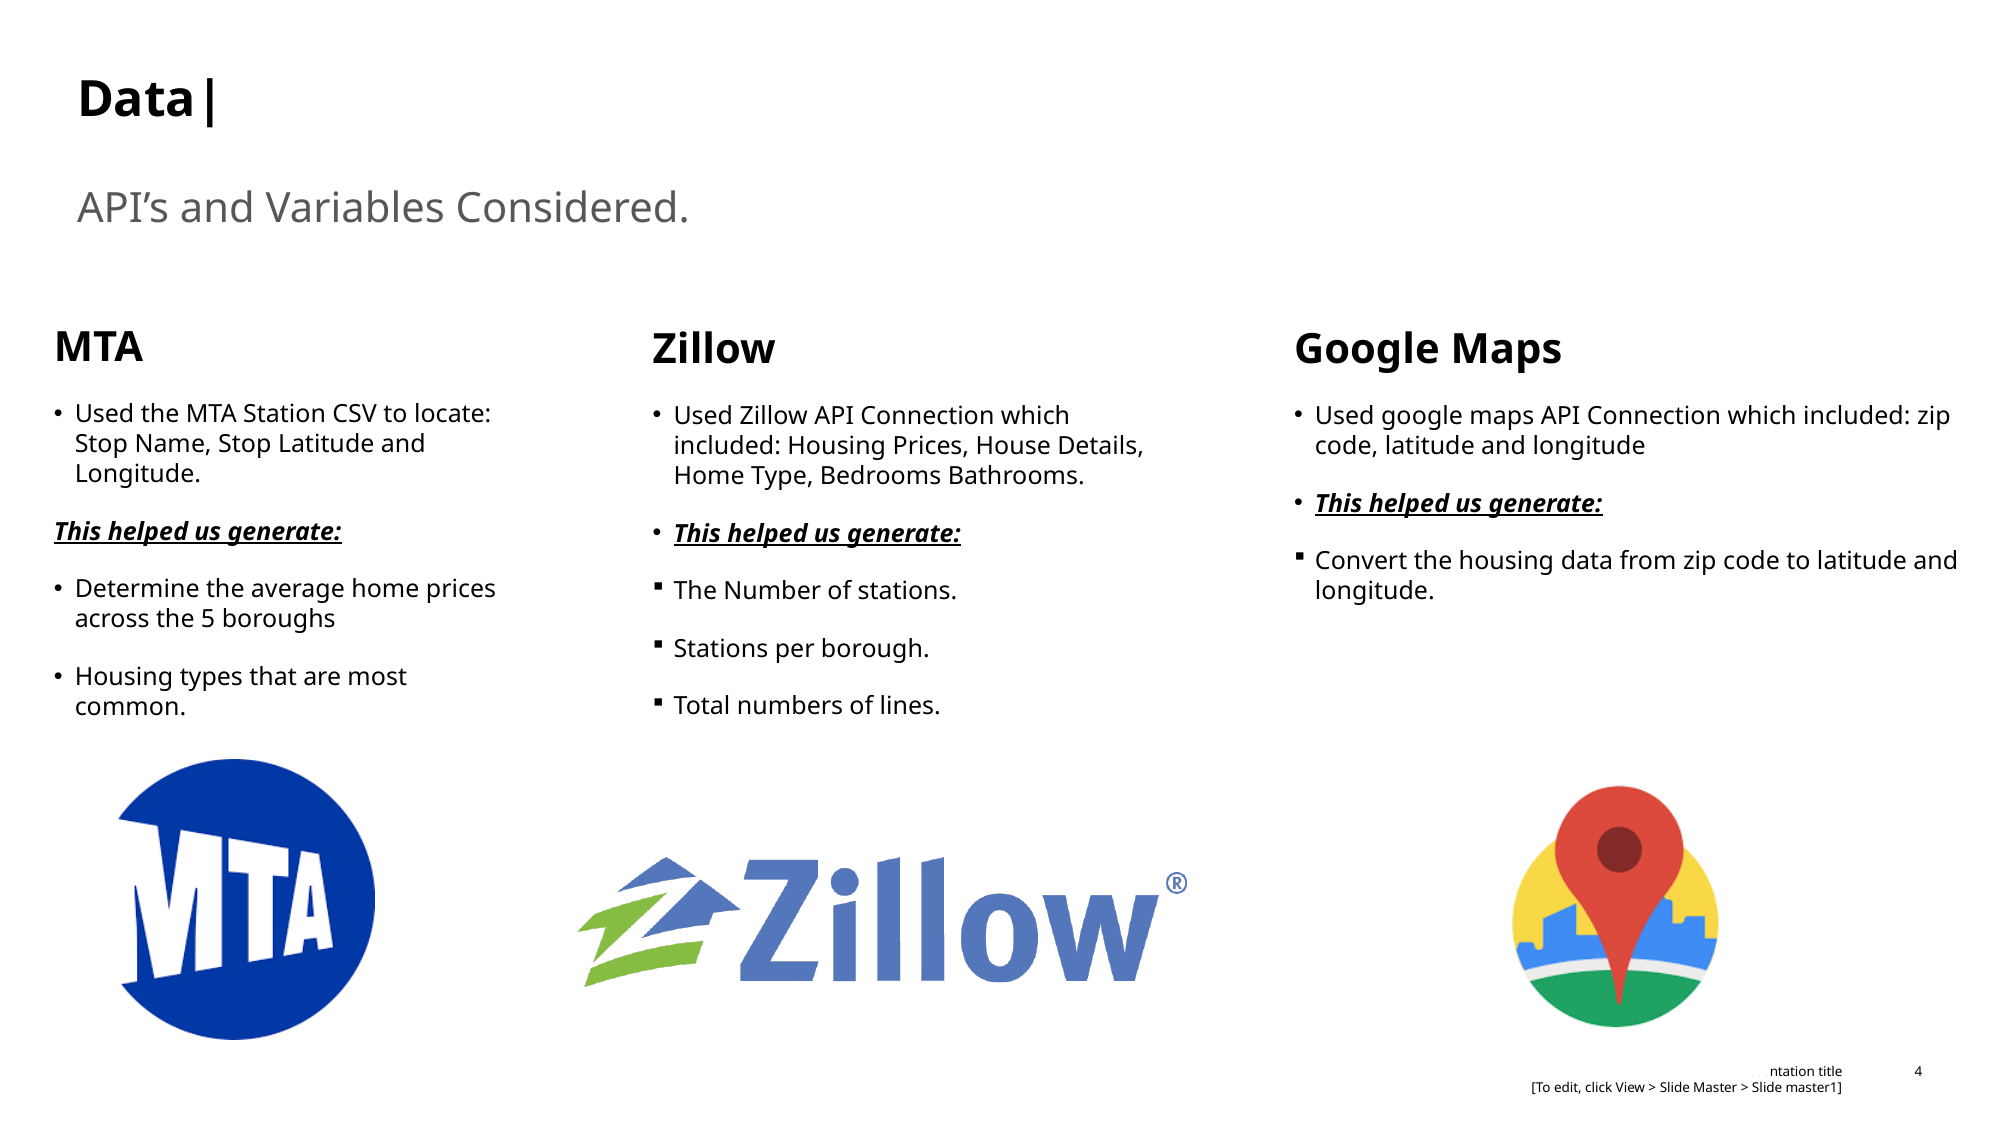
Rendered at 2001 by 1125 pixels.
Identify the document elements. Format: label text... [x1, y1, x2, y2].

text_box Google Maps Used google maps API Connection which included: zip code, latitude and longitude This helped us generate: Convert the housing data from zip code to latitude and longitude. [1294, 321, 2000, 772]
list MTA Used the MTA Station CSV to locate: Stop Name, Stop Latitude and Longitude. This helped us generate: Determine the average home prices across the 5 boroughs Housing types that are most common. [53, 319, 525, 755]
list API’s and Variables Considered. [77, 181, 1923, 273]
title Data| [77, 66, 1958, 181]
picture [1465, 771, 1770, 1077]
list Zillow Used Zillow API Connection which included: Housing Prices, House Details, Home Type, Bedrooms Bathrooms. This helped us generate: The Number of stations. Stations per borough. Total numbers of lines. [652, 321, 1166, 772]
picture [118, 758, 375, 1040]
picture [577, 857, 1187, 988]
